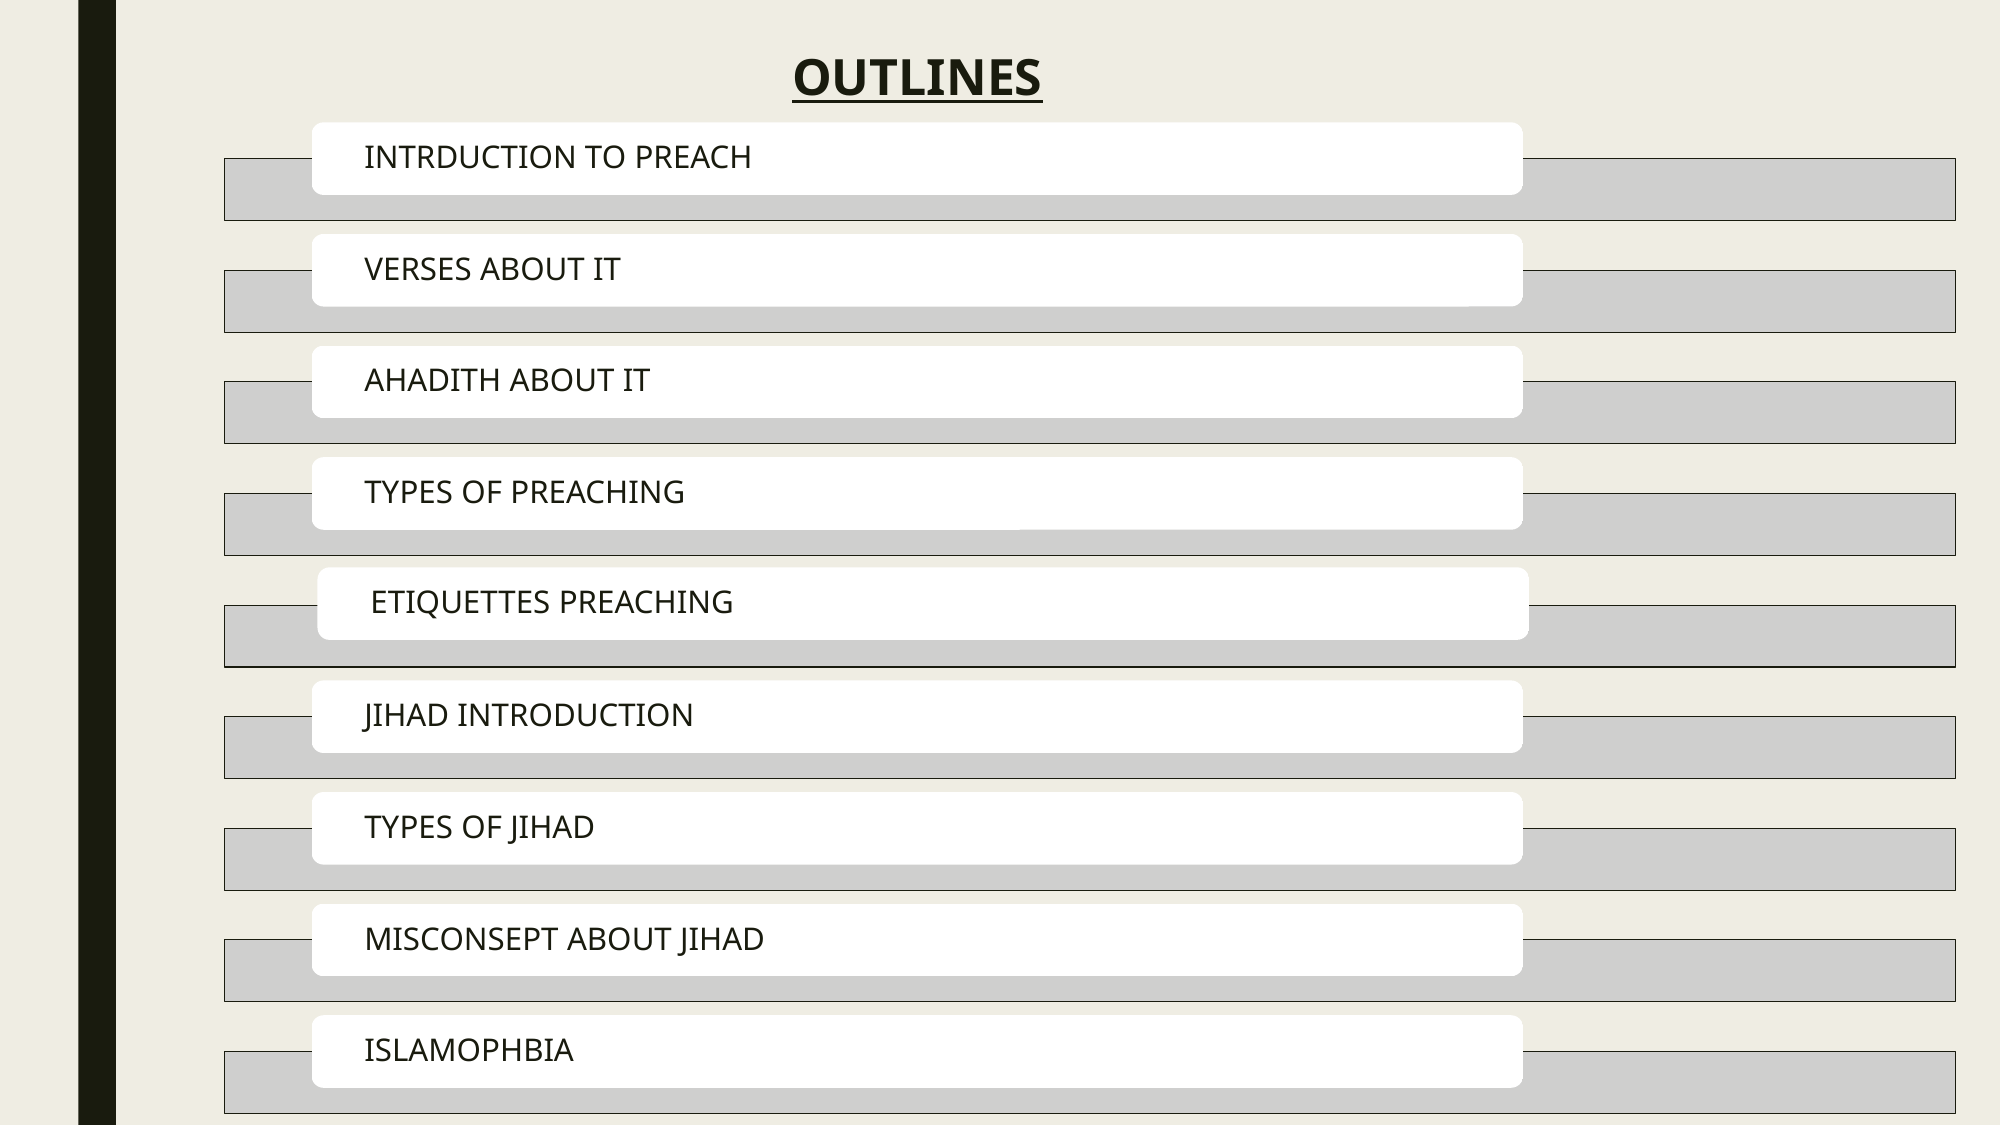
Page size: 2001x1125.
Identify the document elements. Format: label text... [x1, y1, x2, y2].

title OUTLINES [225, 31, 1800, 121]
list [224, 121, 1956, 1115]
